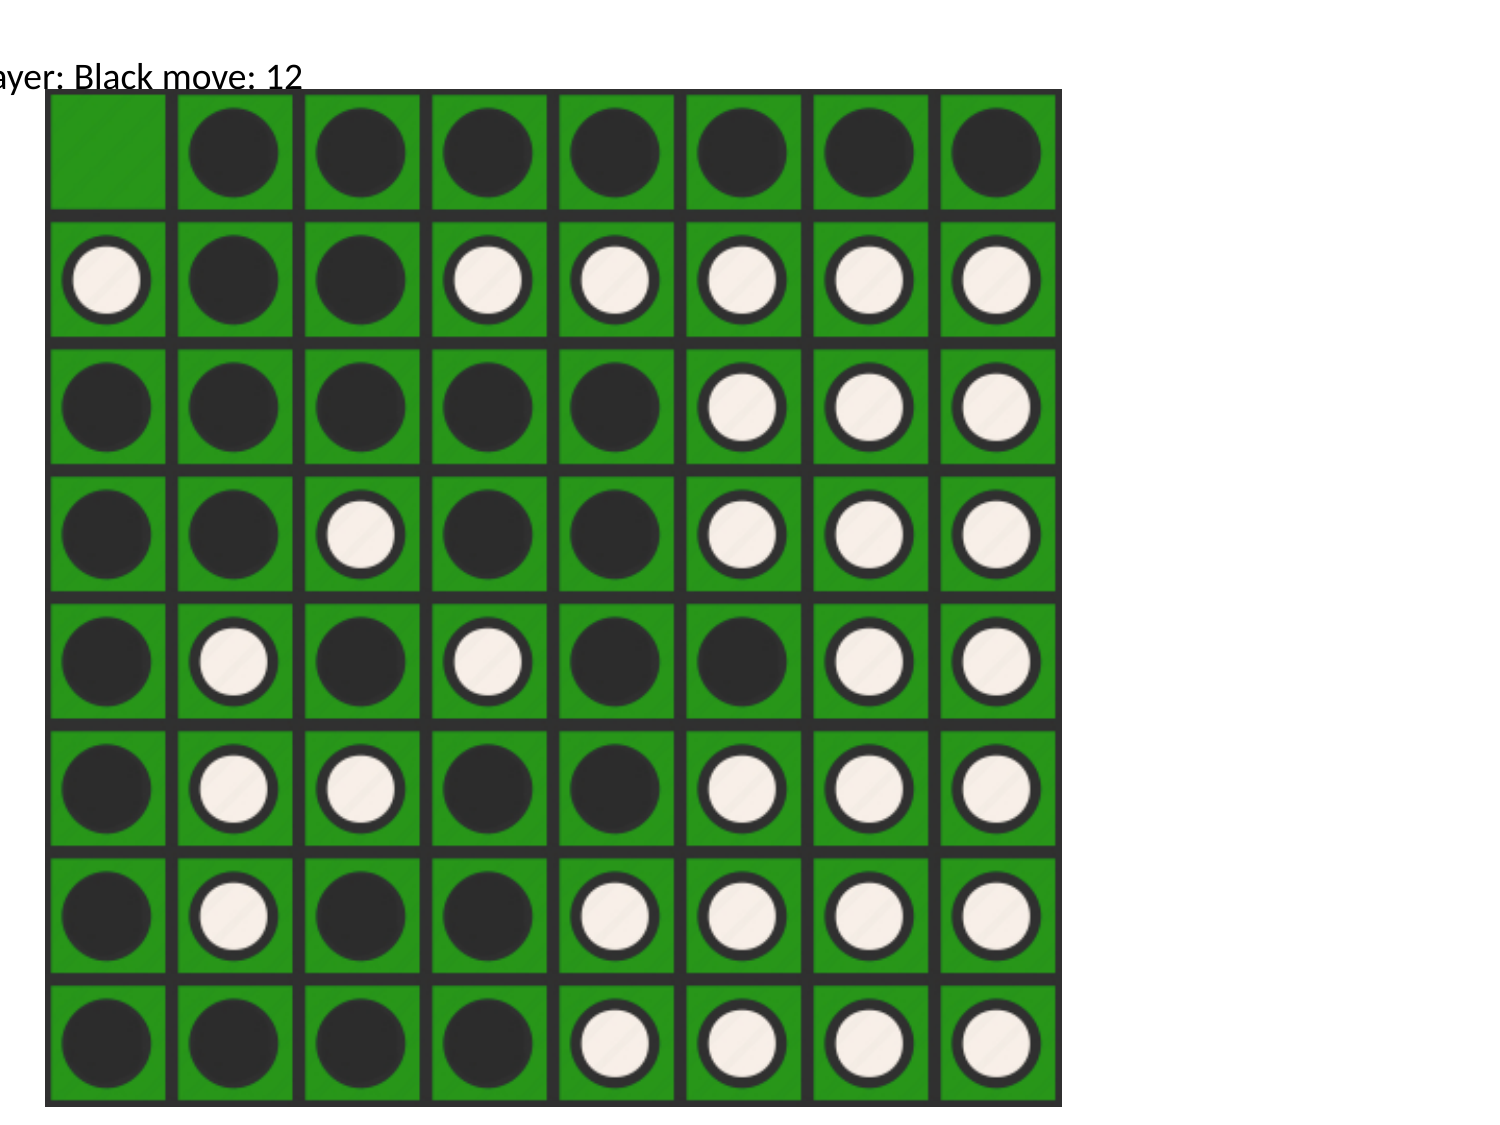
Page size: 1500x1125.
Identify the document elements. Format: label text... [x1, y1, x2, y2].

picture [44, 89, 1062, 1107]
text_box turn: 59 player: Black move: 12 [0, 44, 319, 105]
